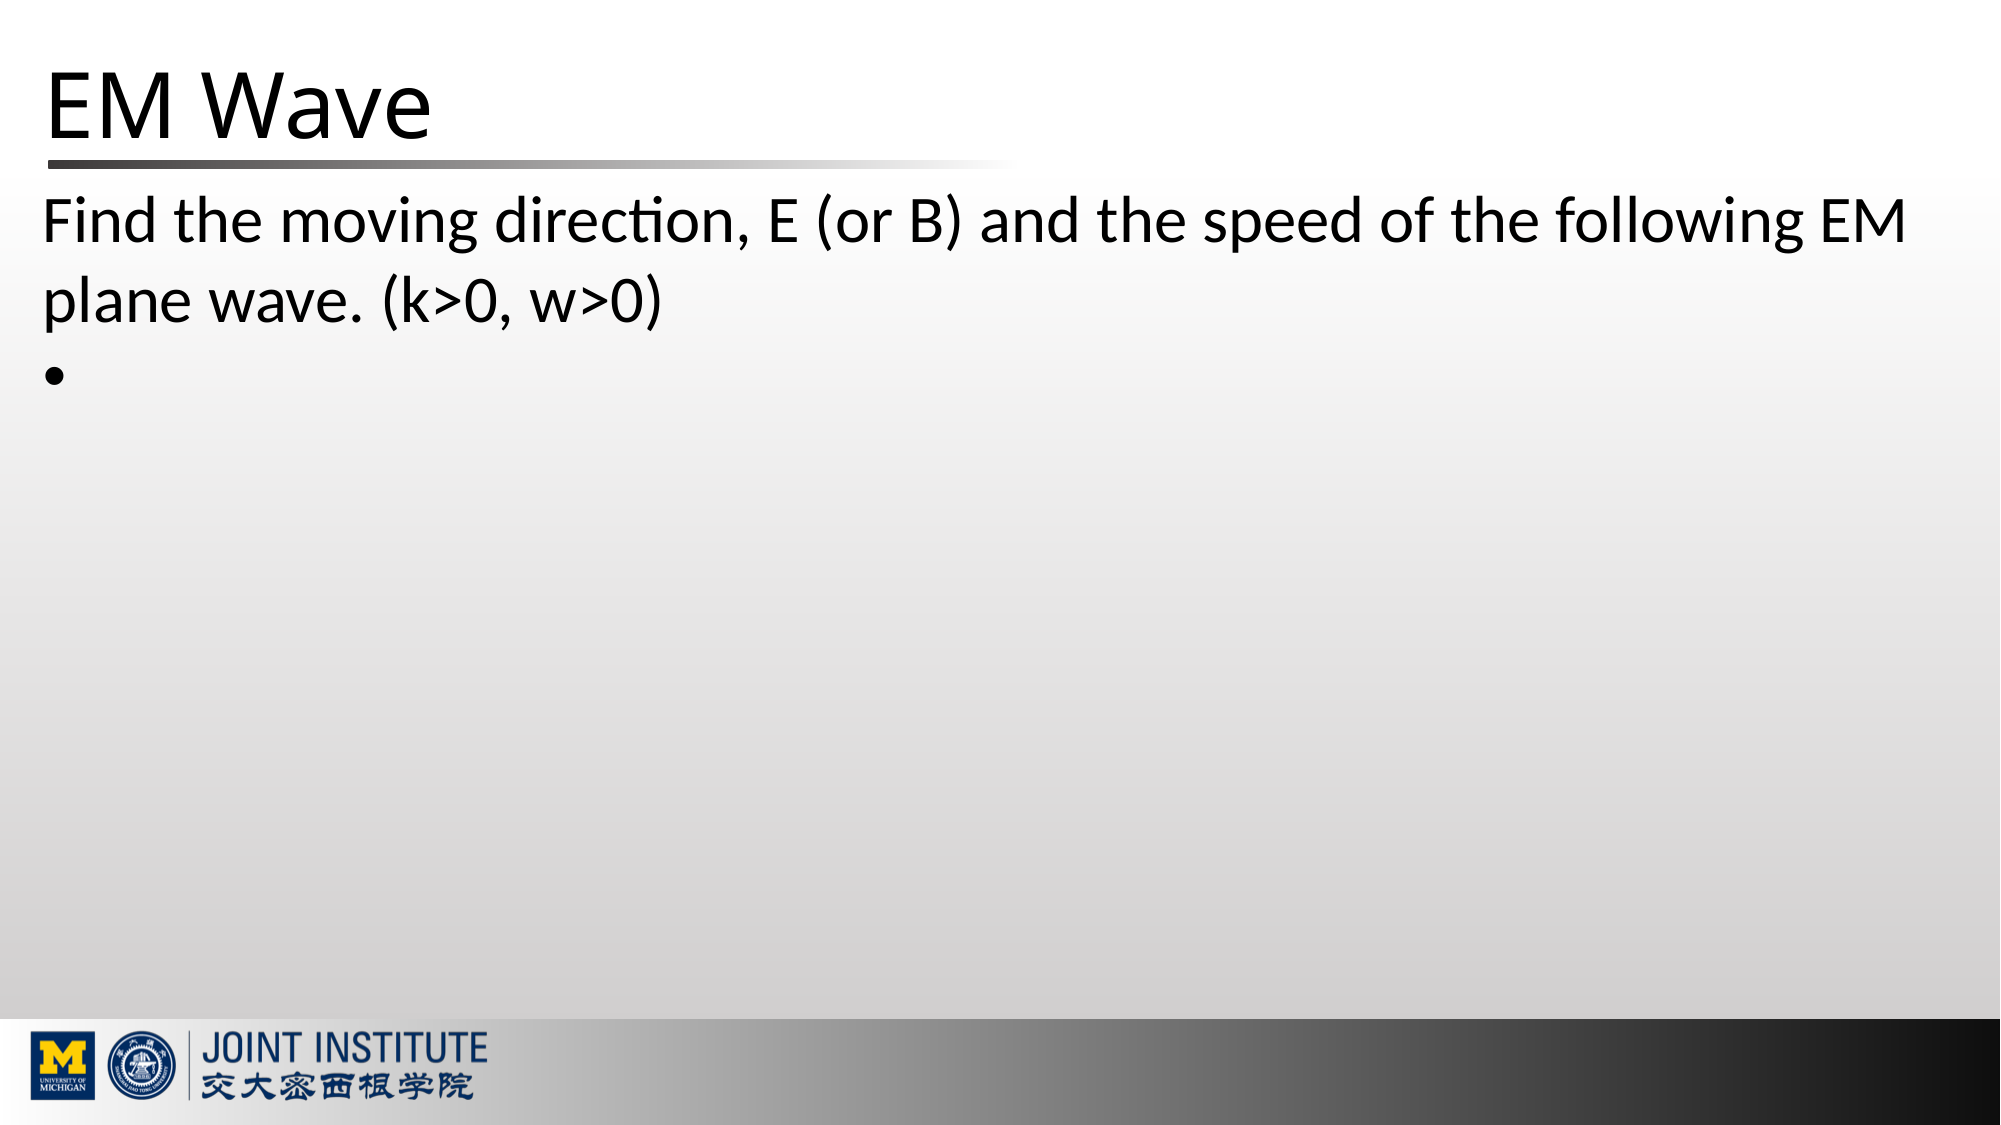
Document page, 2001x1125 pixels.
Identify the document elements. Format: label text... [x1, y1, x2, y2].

title EM Wave [28, 0, 1754, 168]
text_box [47, 160, 1020, 170]
text_box [0, 168, 2000, 1020]
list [0, 990, 522, 1106]
text_box [0, 1020, 2000, 1125]
